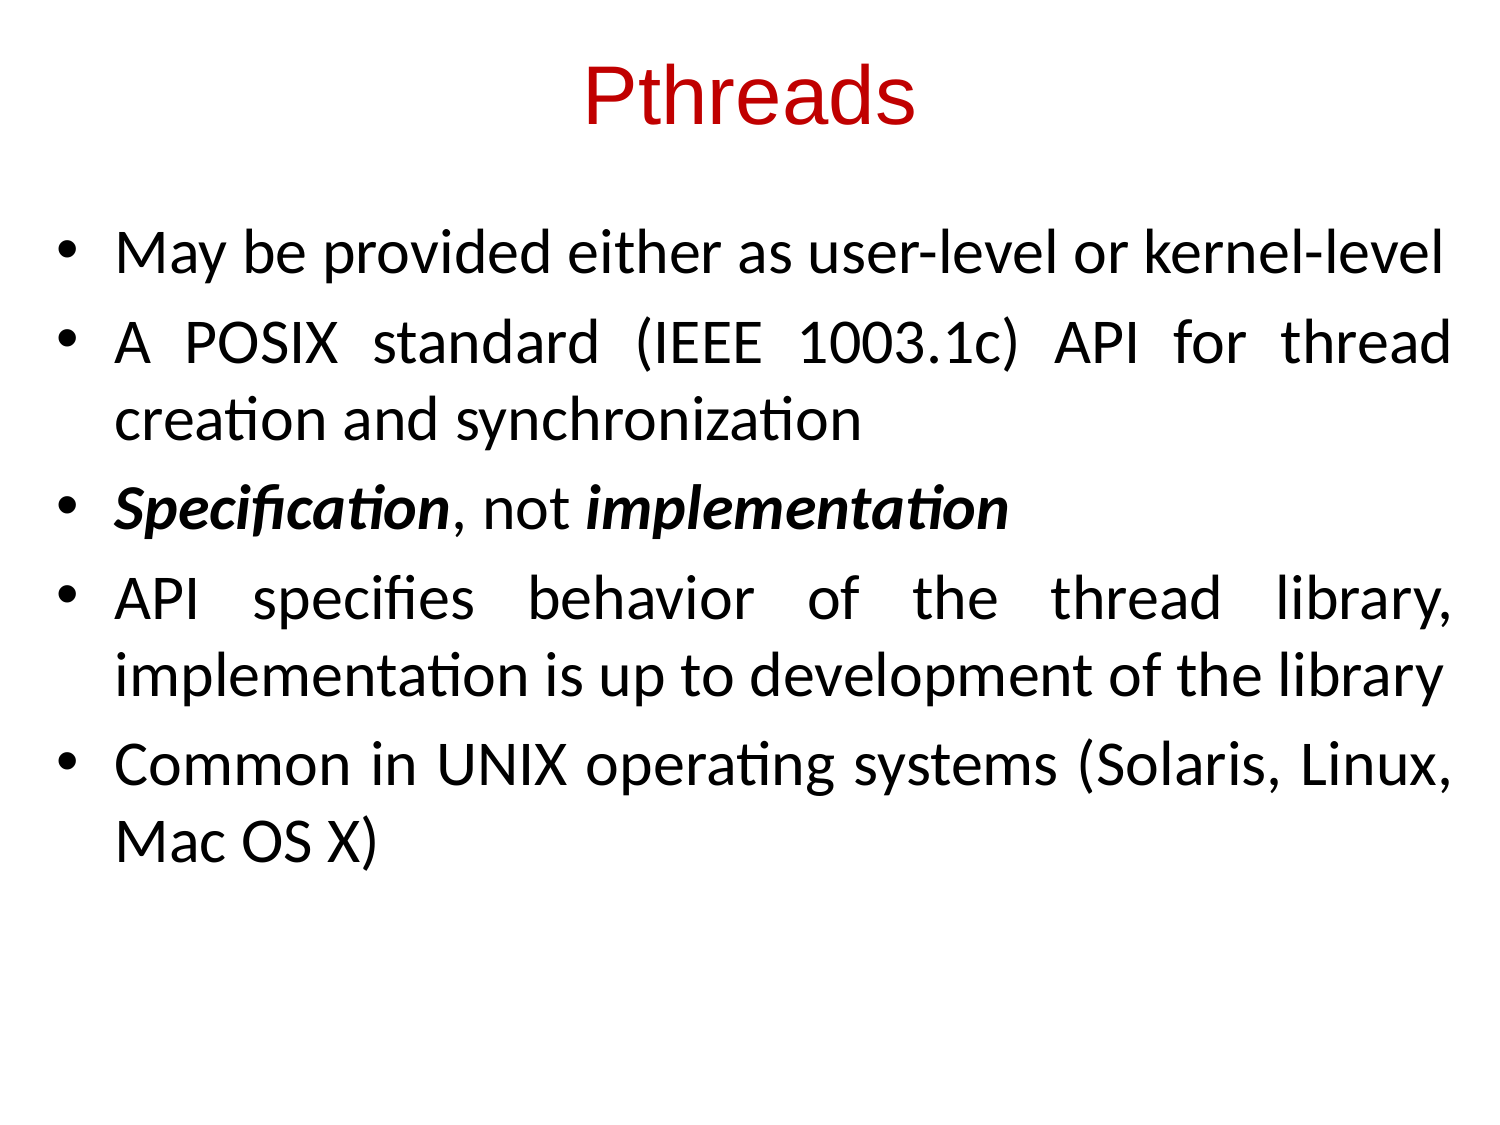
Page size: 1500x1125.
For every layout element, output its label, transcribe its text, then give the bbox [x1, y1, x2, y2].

list May be provided either as user-level or kernel-level A POSIX standard (IEEE 1003.1c) API for thread creation and synchronization Specification, not implementation API specifies behavior of the thread library, implementation is up to development of the library Common in UNIX operating systems (Solaris, Linux, Mac OS X) [41, 202, 1471, 935]
title Pthreads [75, 33, 1425, 149]
